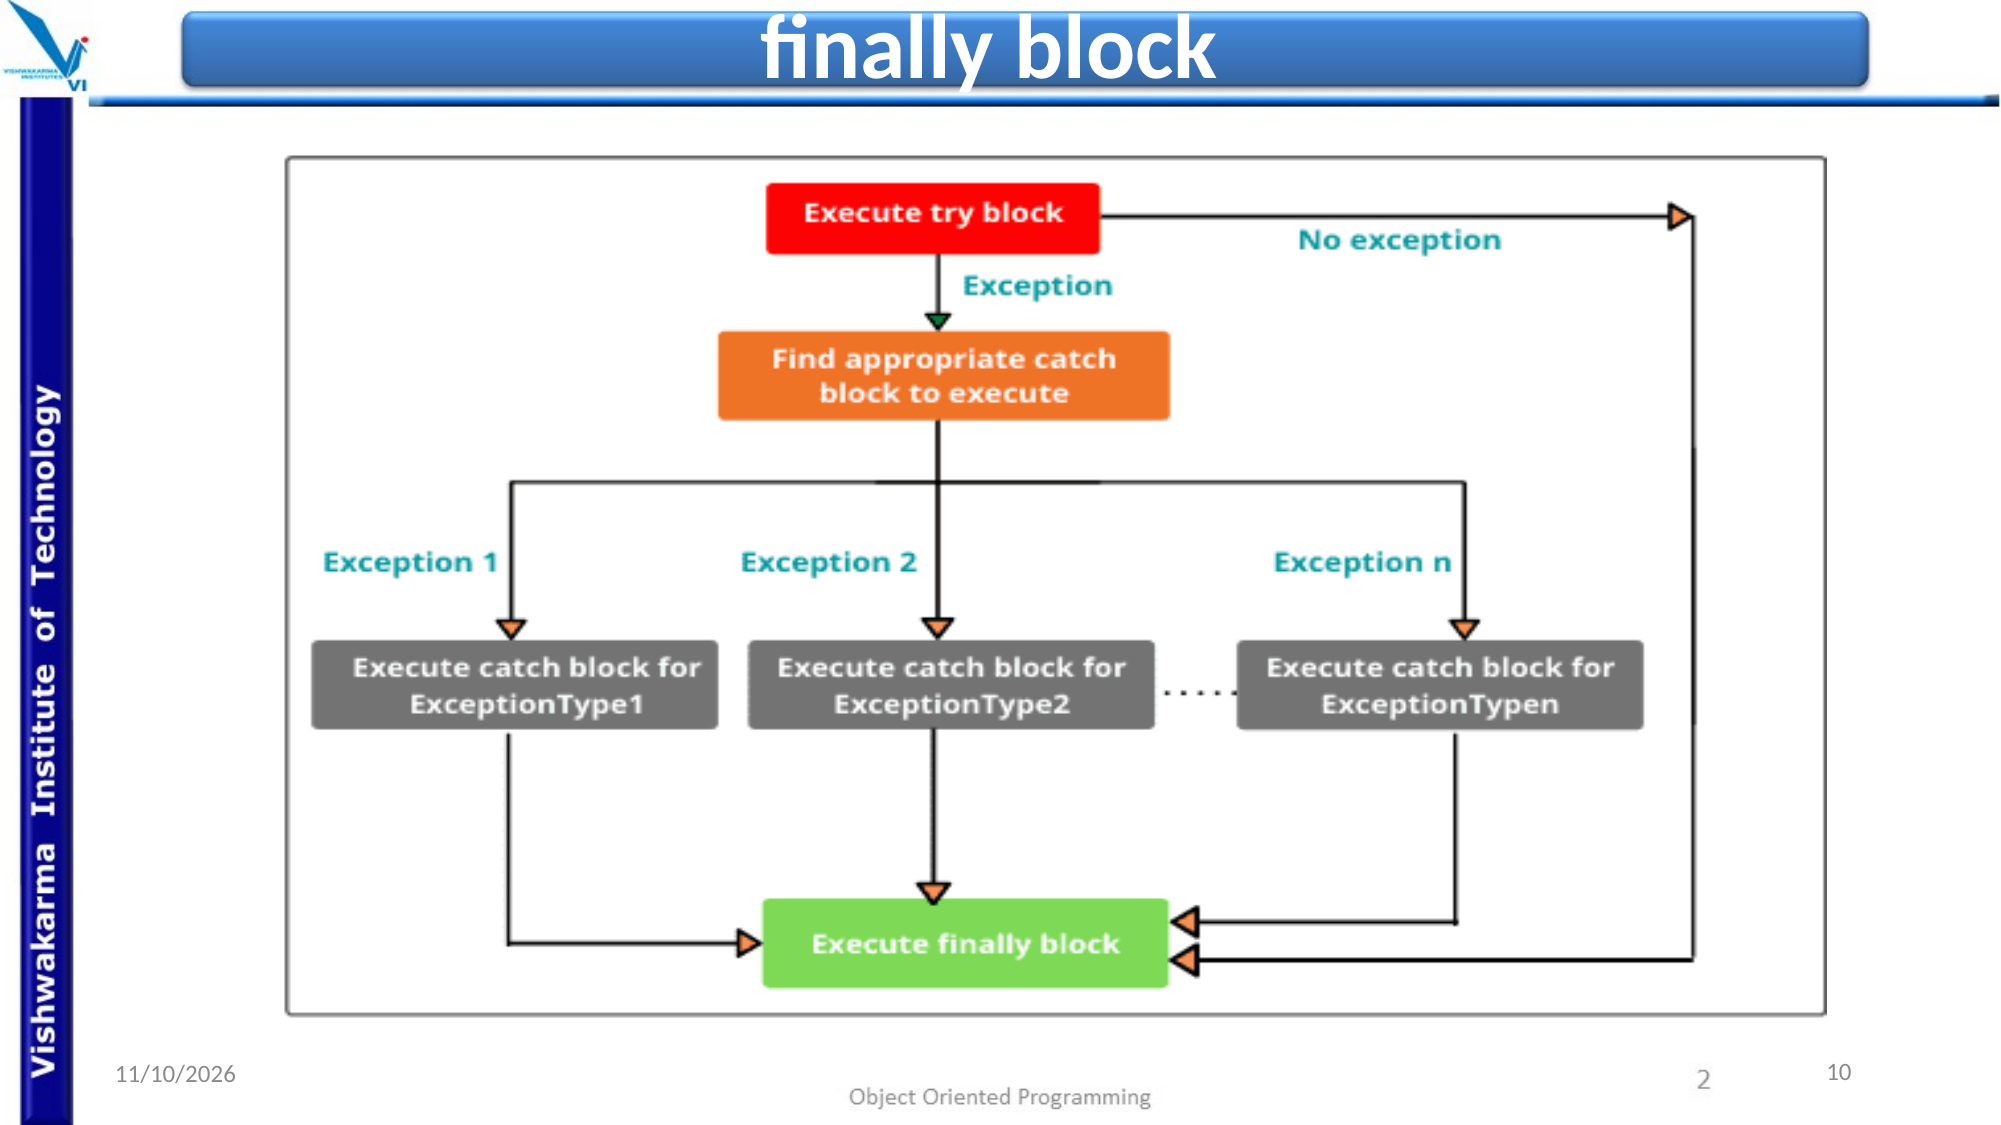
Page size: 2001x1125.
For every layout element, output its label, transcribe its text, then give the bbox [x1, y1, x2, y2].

picture [0, 0, 2001, 1125]
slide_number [99, 1042, 567, 1103]
title finally block [99, 0, 1900, 136]
slide_number 10 [1400, 1040, 1867, 1101]
